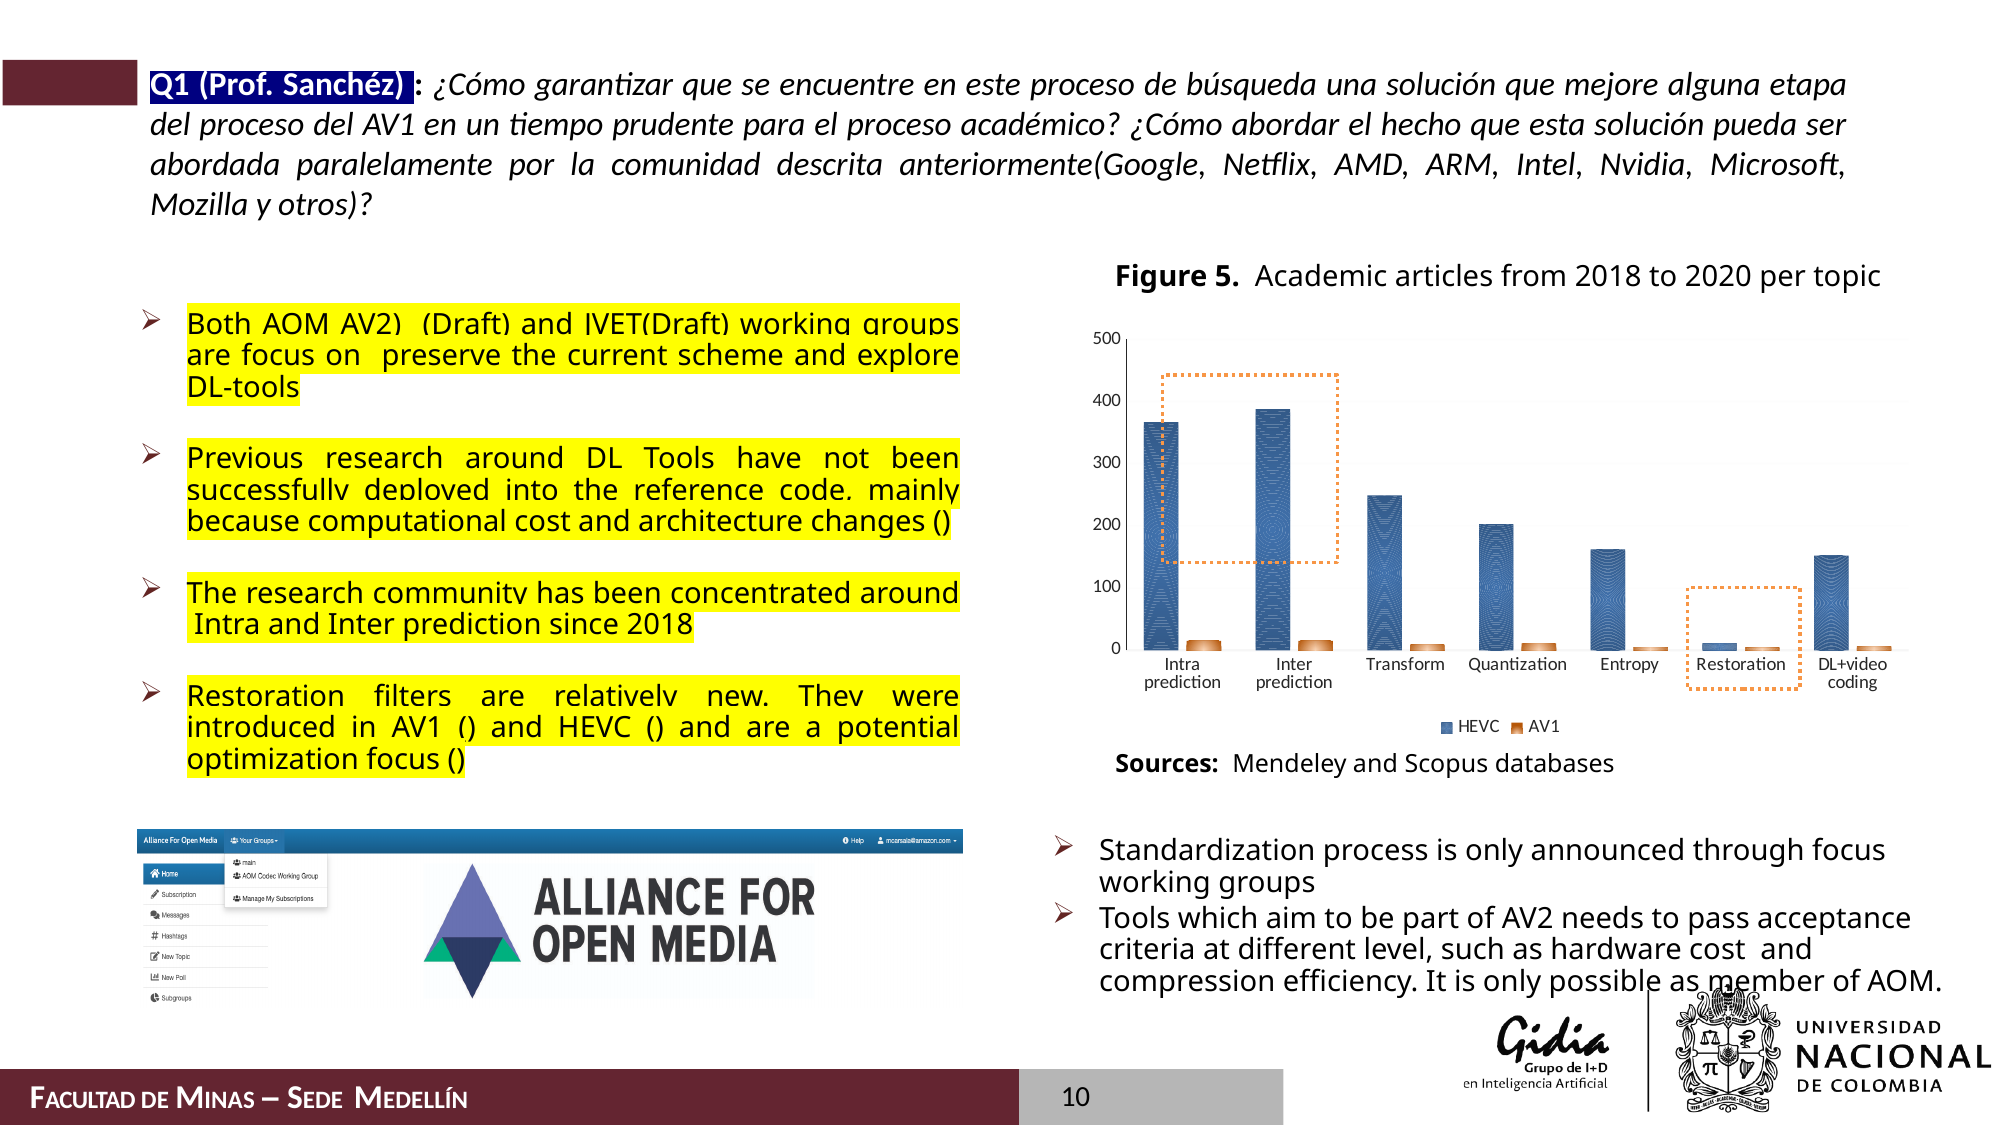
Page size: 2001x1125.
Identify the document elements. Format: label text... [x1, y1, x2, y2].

picture [1463, 983, 1992, 1113]
title Q1 (Prof. Sanchéz) : ¿Cómo garantizar que se encuentre en este proceso de búsqueda una solución que mejore alguna etapa del proceso del AV1 en un tiempo prudente para el proceso académico? ¿Cómo abordar el hecho que esta solución pueda ser abordada paralelamente por la comunidad descrita anteriormente(Google, Netflix, AMD, ARM, Intel, Nvidia, Microsoft, Mozilla y otros)? [150, 62, 1850, 224]
chart [1075, 321, 1926, 744]
text_box Standardization process is only announced through focus working groups Tools which aim to be part of AV2 needs to pass acceptance criteria at different level, such as hardware cost and compression efficiency. It is only possible as member of AOM. [1037, 828, 1963, 1005]
text_box Both AOM AV2) (Draft) and JVET(Draft) working groups are focus on preserve the current scheme and explore DL-tools Previous research around DL Tools have not been successfully deployed into the reference code, mainly because computational cost and architecture changes () The research community has been concentrated around Intra and Inter prediction since 2018 Restoration filters are relatively new. They were introduced in AV1 () and HEVC () and are a potential optimization focus () [125, 262, 975, 819]
slide_number 10 [1054, 1082, 1097, 1116]
text_box Figure 5. Academic articles from 2018 to 2020 per topic [1100, 253, 2000, 300]
text_box Sources: Mendeley and Scopus databases [1100, 743, 2000, 786]
picture [137, 828, 963, 1009]
